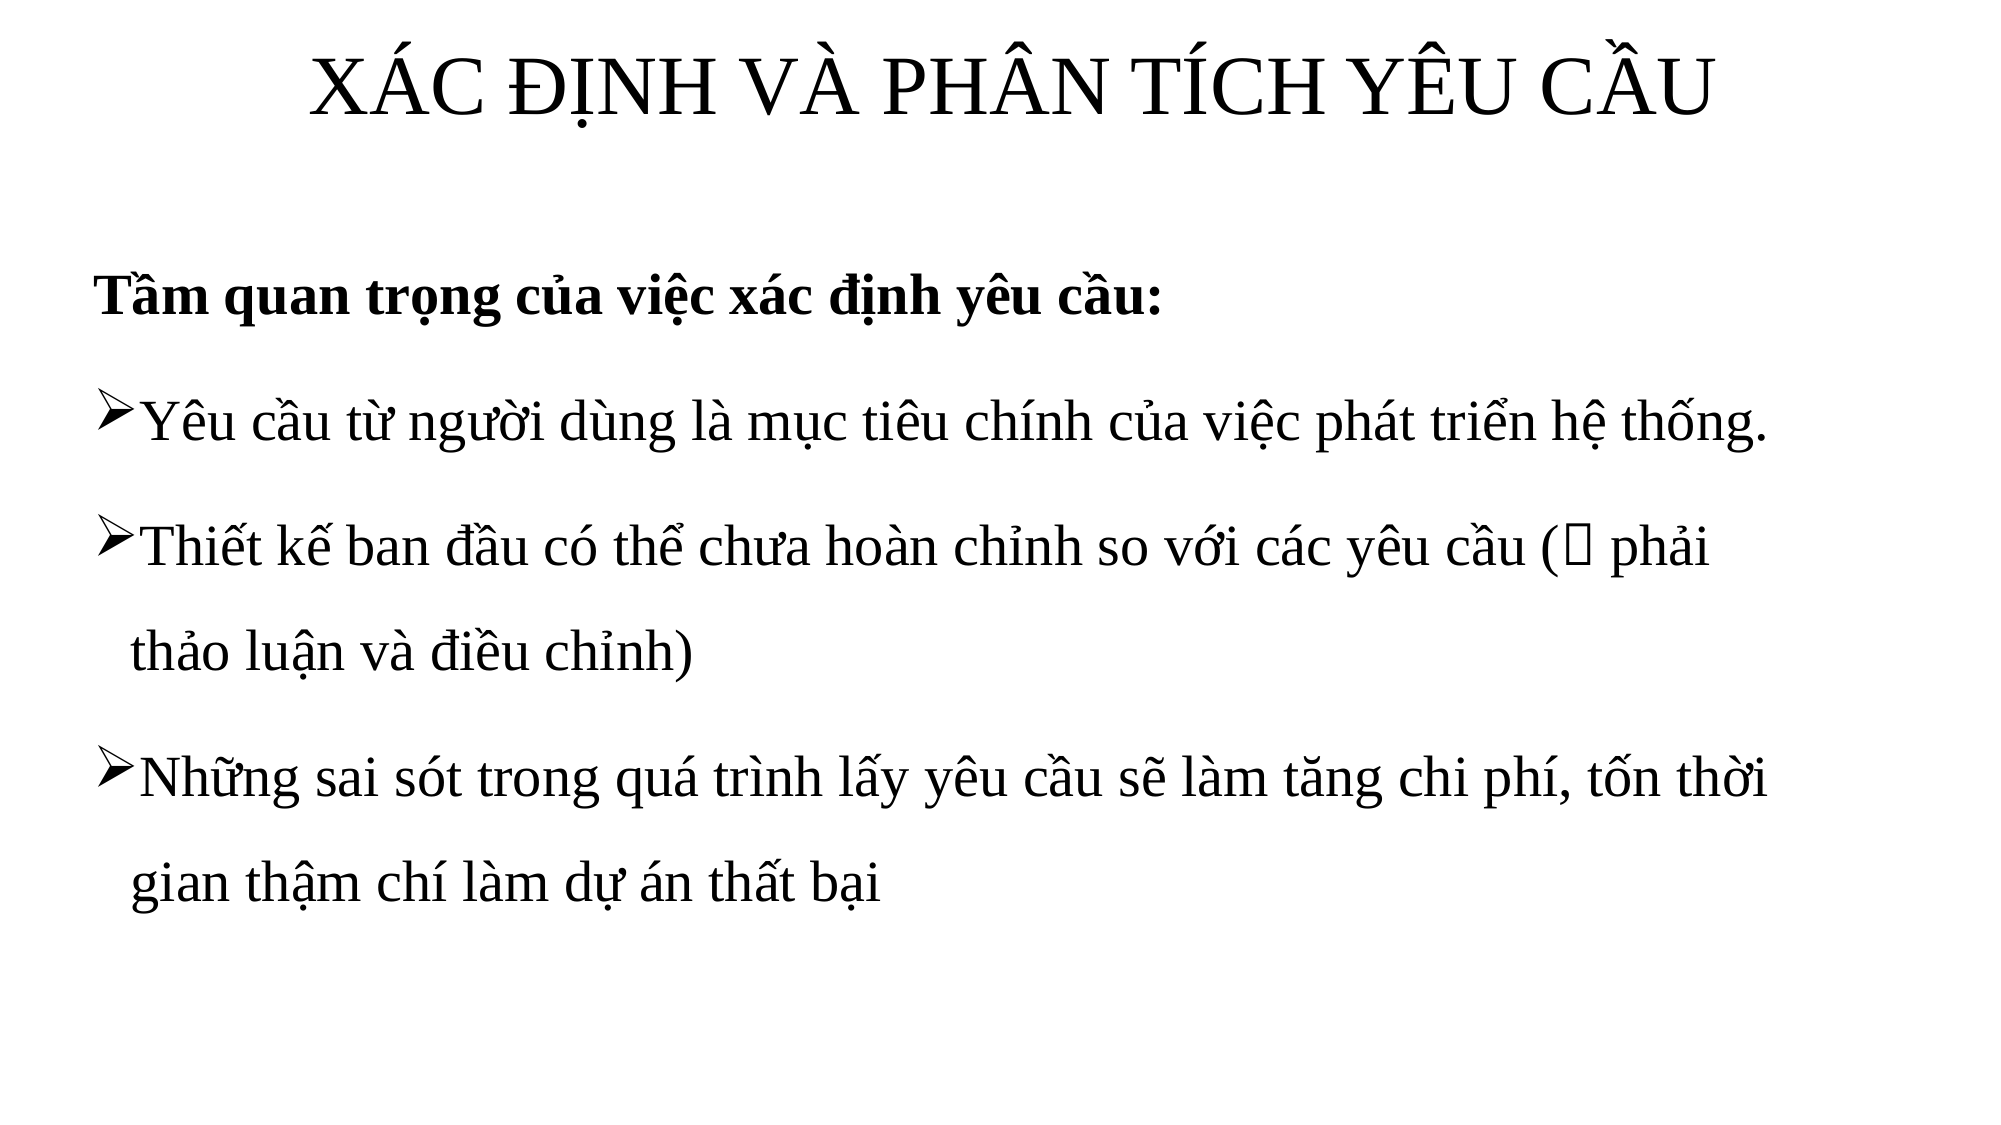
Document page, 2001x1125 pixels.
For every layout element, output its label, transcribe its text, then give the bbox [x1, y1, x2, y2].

title XÁC ĐỊNH VÀ PHÂN TÍCH YÊU CẦU [293, 34, 1888, 141]
list Tầm quan trọng của việc xác định yêu cầu: Yêu cầu từ người dùng là mục tiêu chính của việc phát triển hệ thống. Thiết kế ban đầu có thể chưa hoàn chỉnh so với các yêu cầu ( phải thảo luận và điều chỉnh) Những sai sót trong quá trình lấy yêu cầu sẽ làm tăng chi phí, tốn thời gian thậm chí làm dự án thất bại [78, 213, 1829, 1015]
